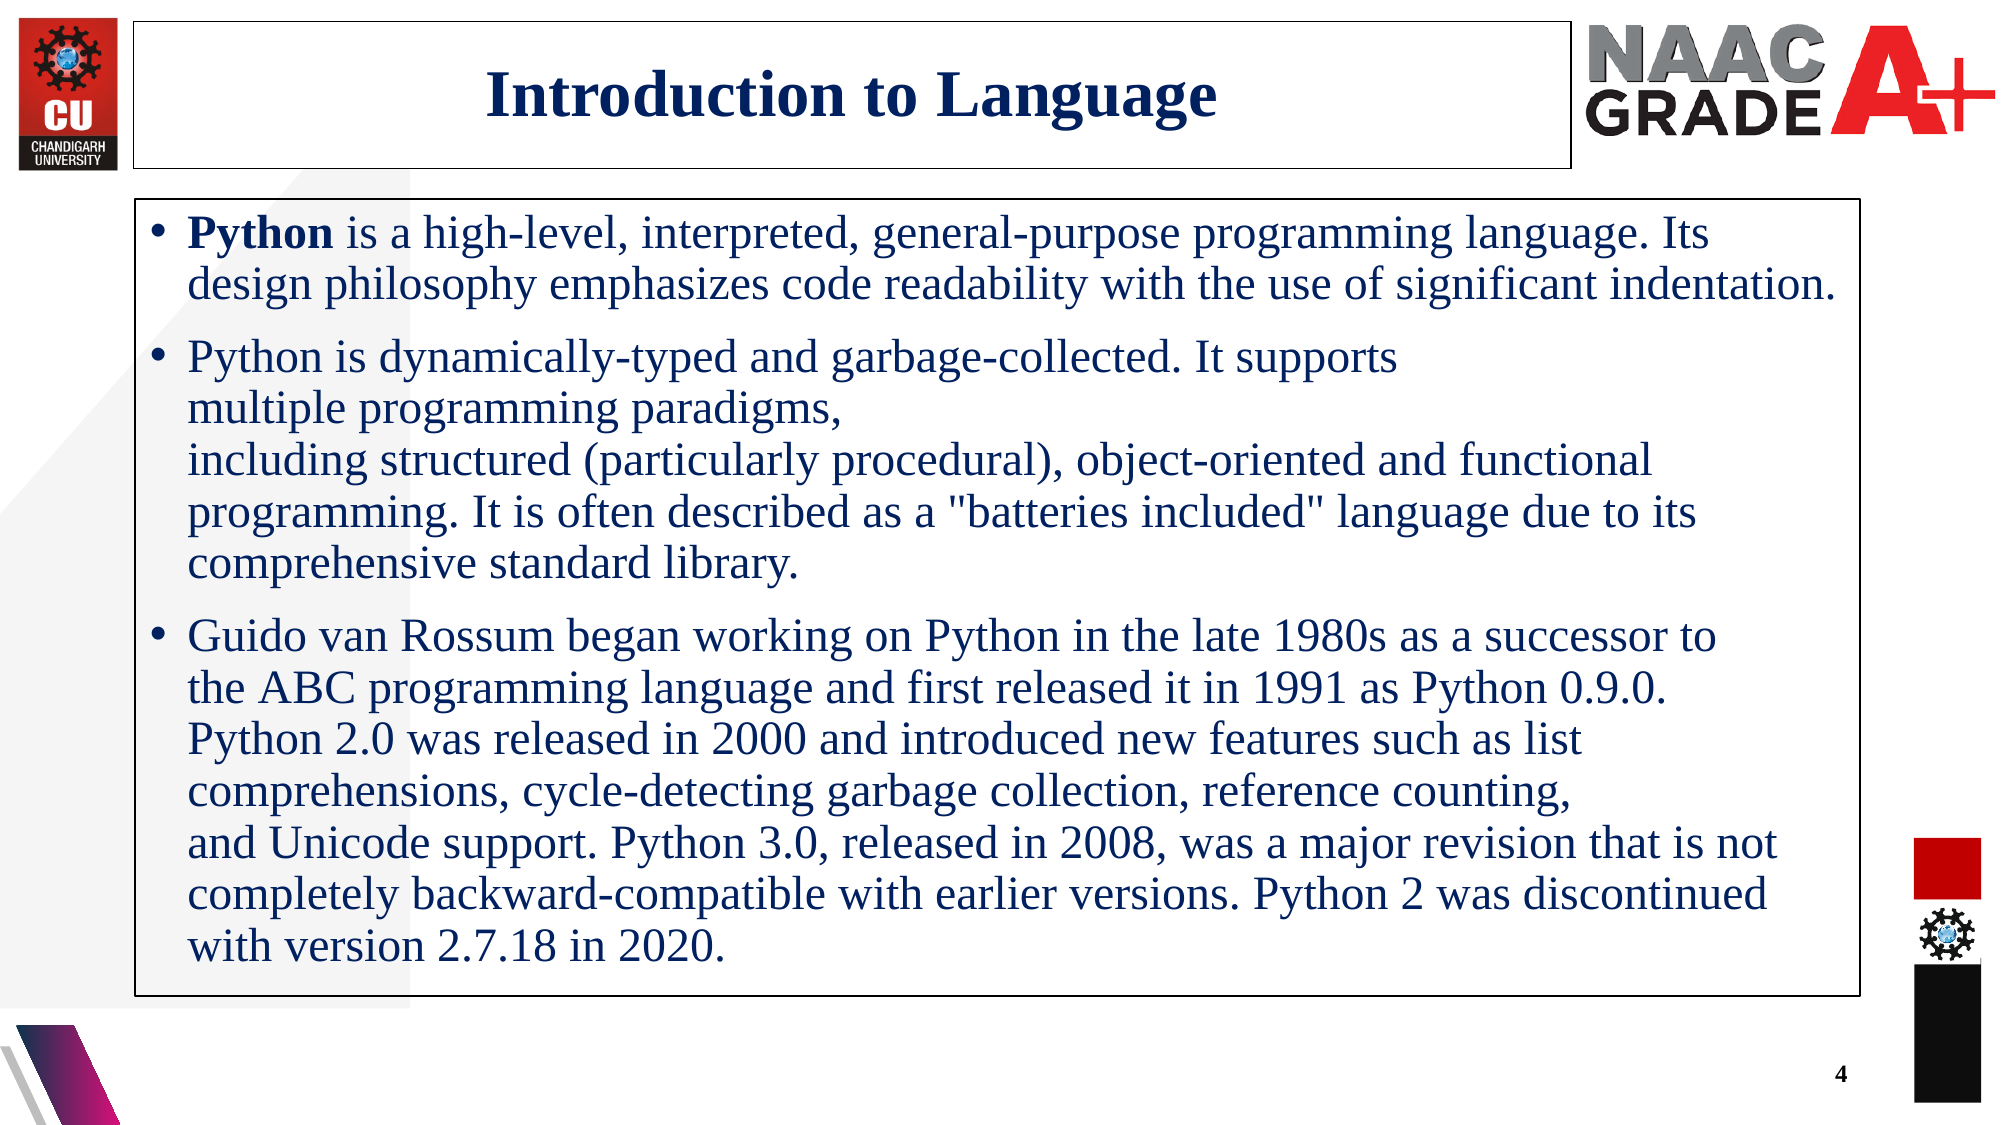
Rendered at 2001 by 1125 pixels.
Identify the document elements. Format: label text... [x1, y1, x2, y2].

title Introduction to Language [132, 20, 1572, 170]
list Python is a high-level, interpreted, general-purpose programming language. Its design philosophy emphasizes code readability with the use of significant indentation. Python is dynamically-typed and garbage-collected. It supports multiple programming paradigms, including structured (particularly procedural), object-oriented and functional programming. It is often described as a "batteries included" language due to its comprehensive standard library. Guido van Rossum began working on Python in the late 1980s as a successor to the ABC programming language and first released it in 1991 as Python 0.9.0. Python 2.0 was released in 2000 and introduced new features such as list comprehensions, cycle-detecting garbage collection, reference counting, and Unicode support. Python 3.0, released in 2008, was a major revision that is not completely backward-compatible with earlier versions. Python 2 was discontinued with version 2.7.18 in 2020. [134, 199, 1860, 997]
picture [18, 17, 118, 171]
picture [1585, 23, 1998, 136]
slide_number 4 [1412, 1042, 1863, 1103]
